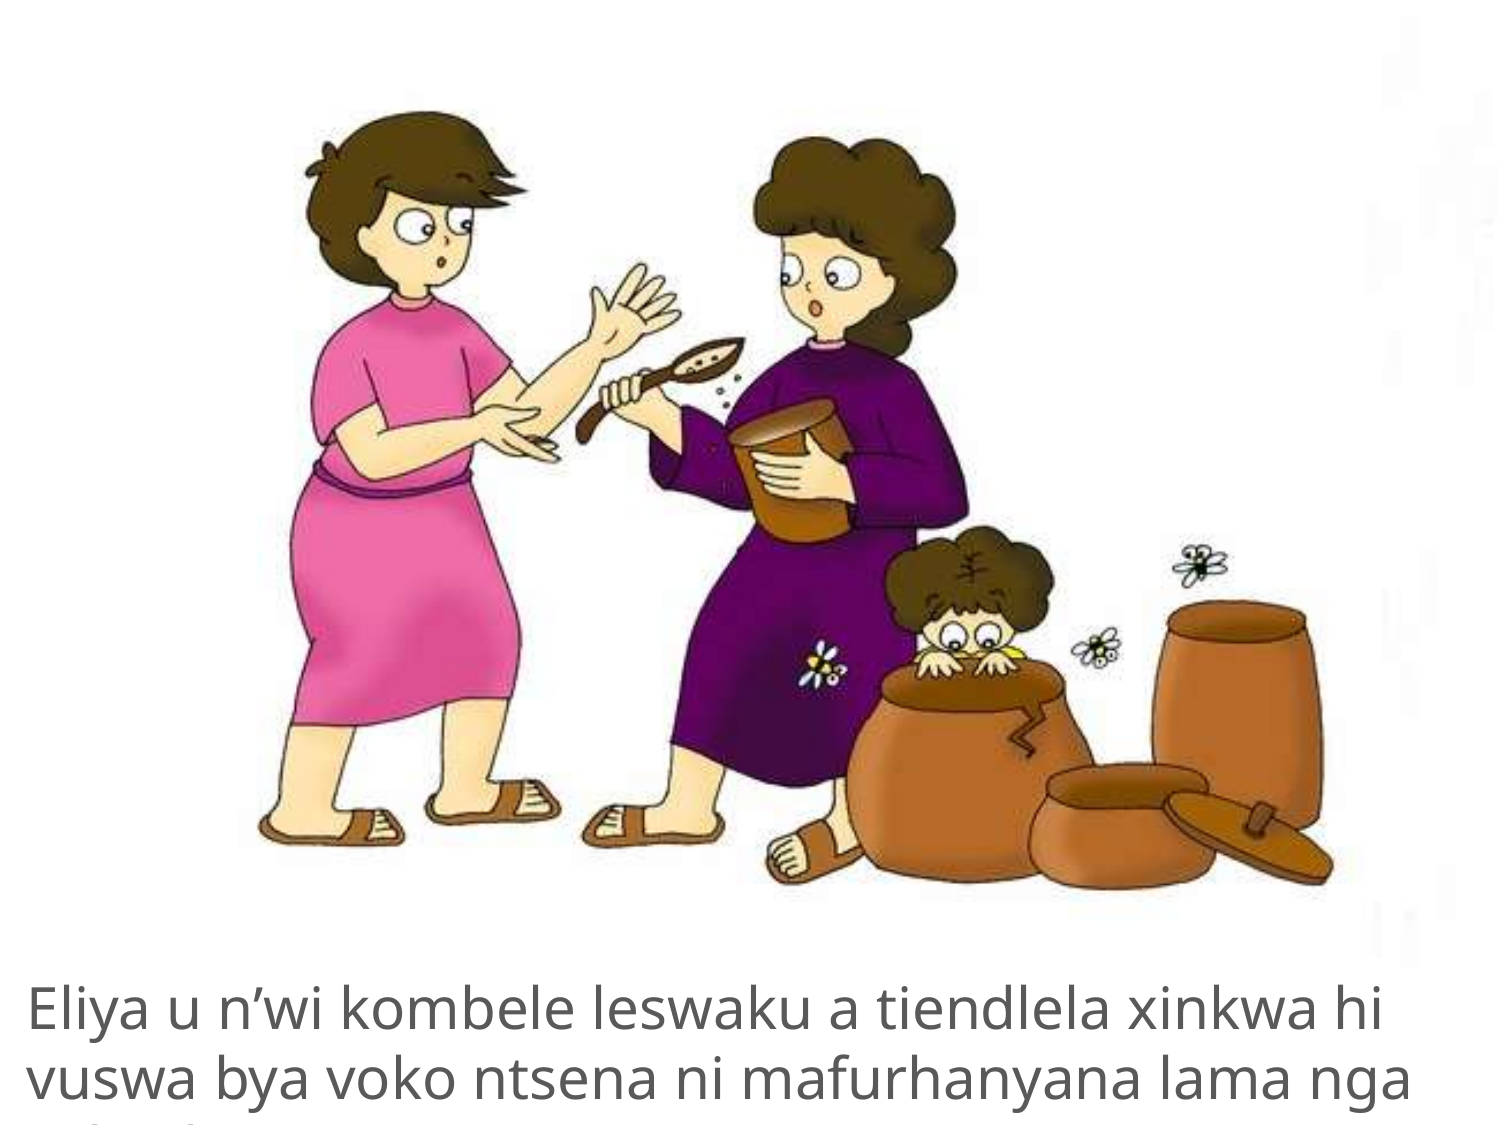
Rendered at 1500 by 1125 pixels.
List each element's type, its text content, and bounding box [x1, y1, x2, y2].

picture [0, 0, 1498, 967]
text_box Eliya u n’wi kombele leswaku a tiendlela xinkwa hi vuswa bya voko ntsena ni mafurhanyana lama nga sala eka yena. [11, 972, 1498, 1125]
